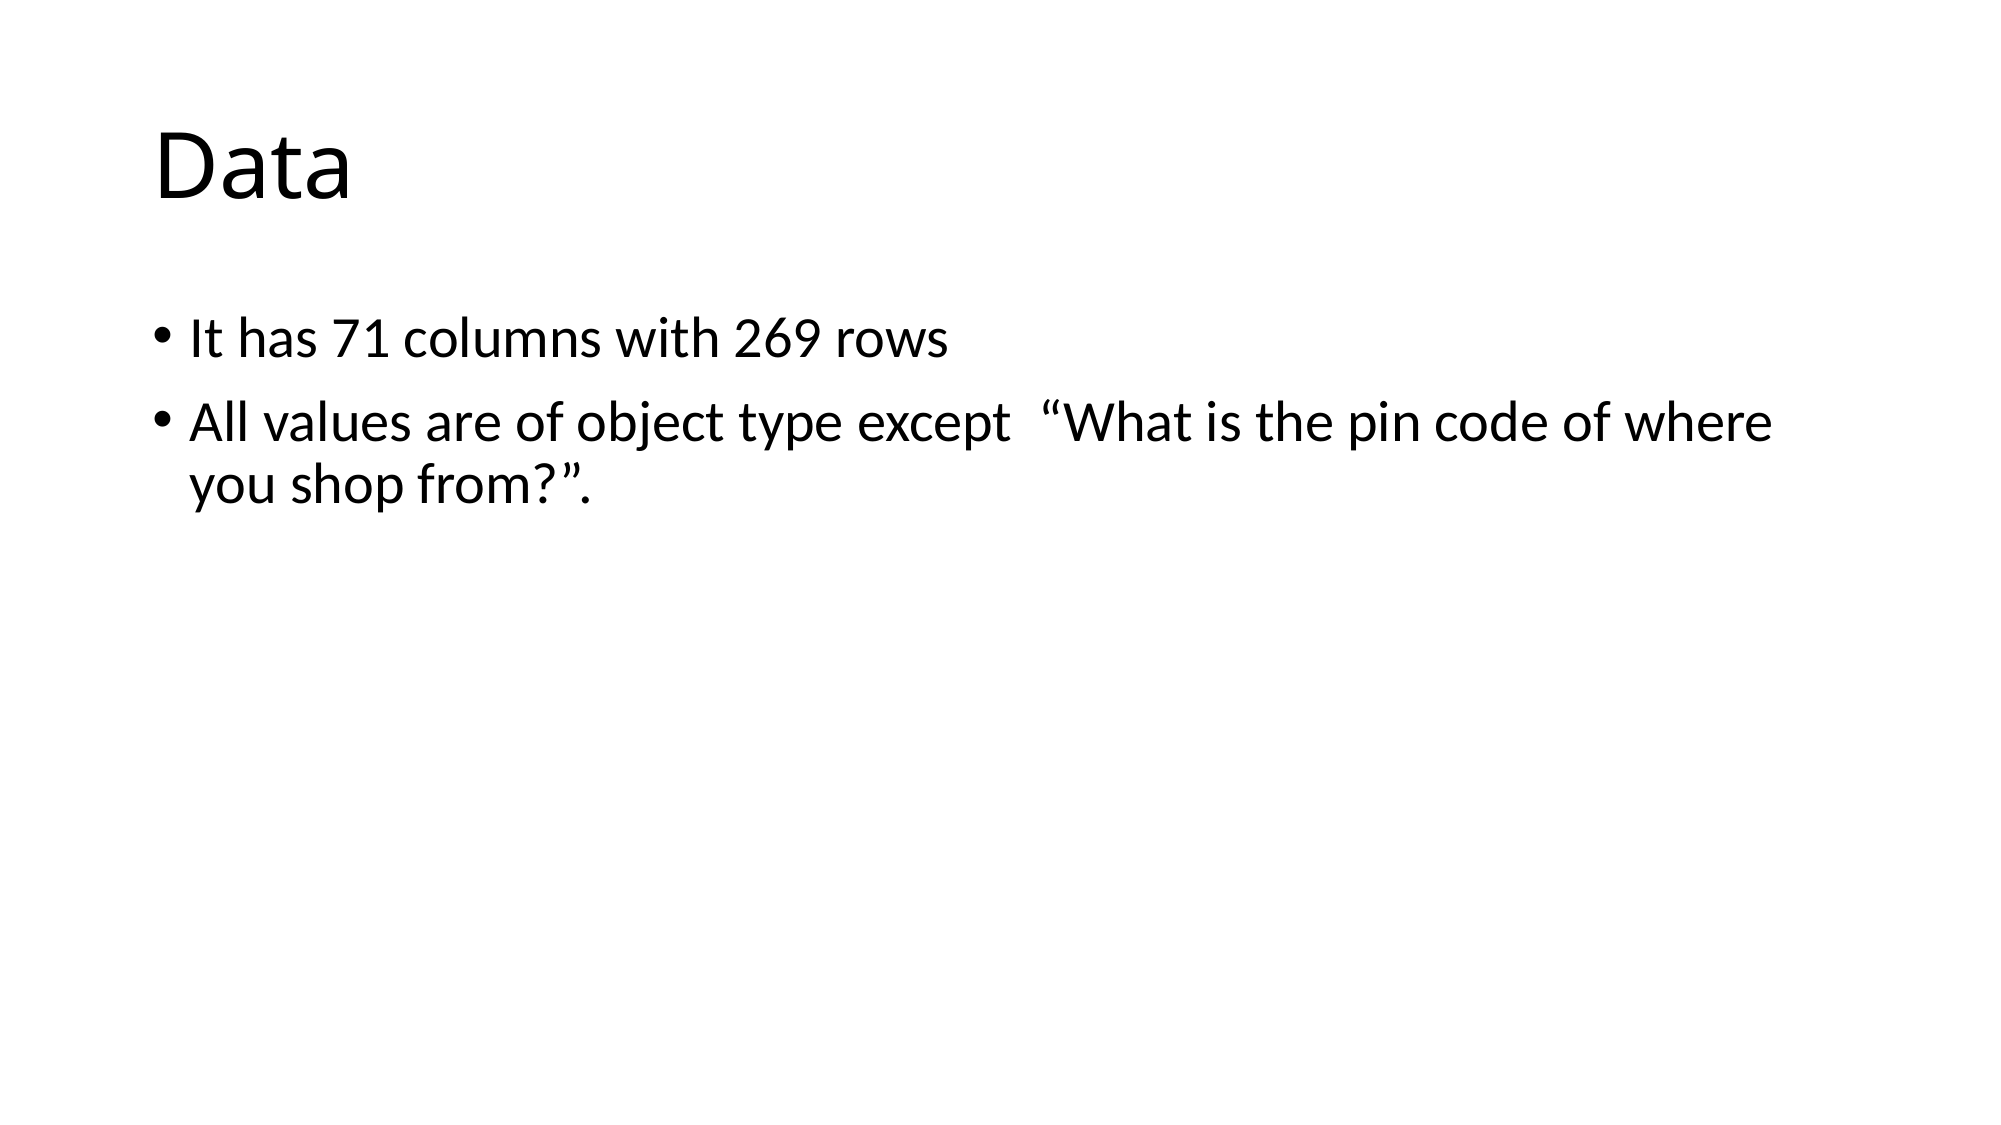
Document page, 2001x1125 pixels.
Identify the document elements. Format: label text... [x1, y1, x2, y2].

title Data [137, 59, 1863, 278]
list It has 71 columns with 269 rows All values are of object type except “What is the pin code of where you shop from?”. [137, 299, 1863, 1014]
